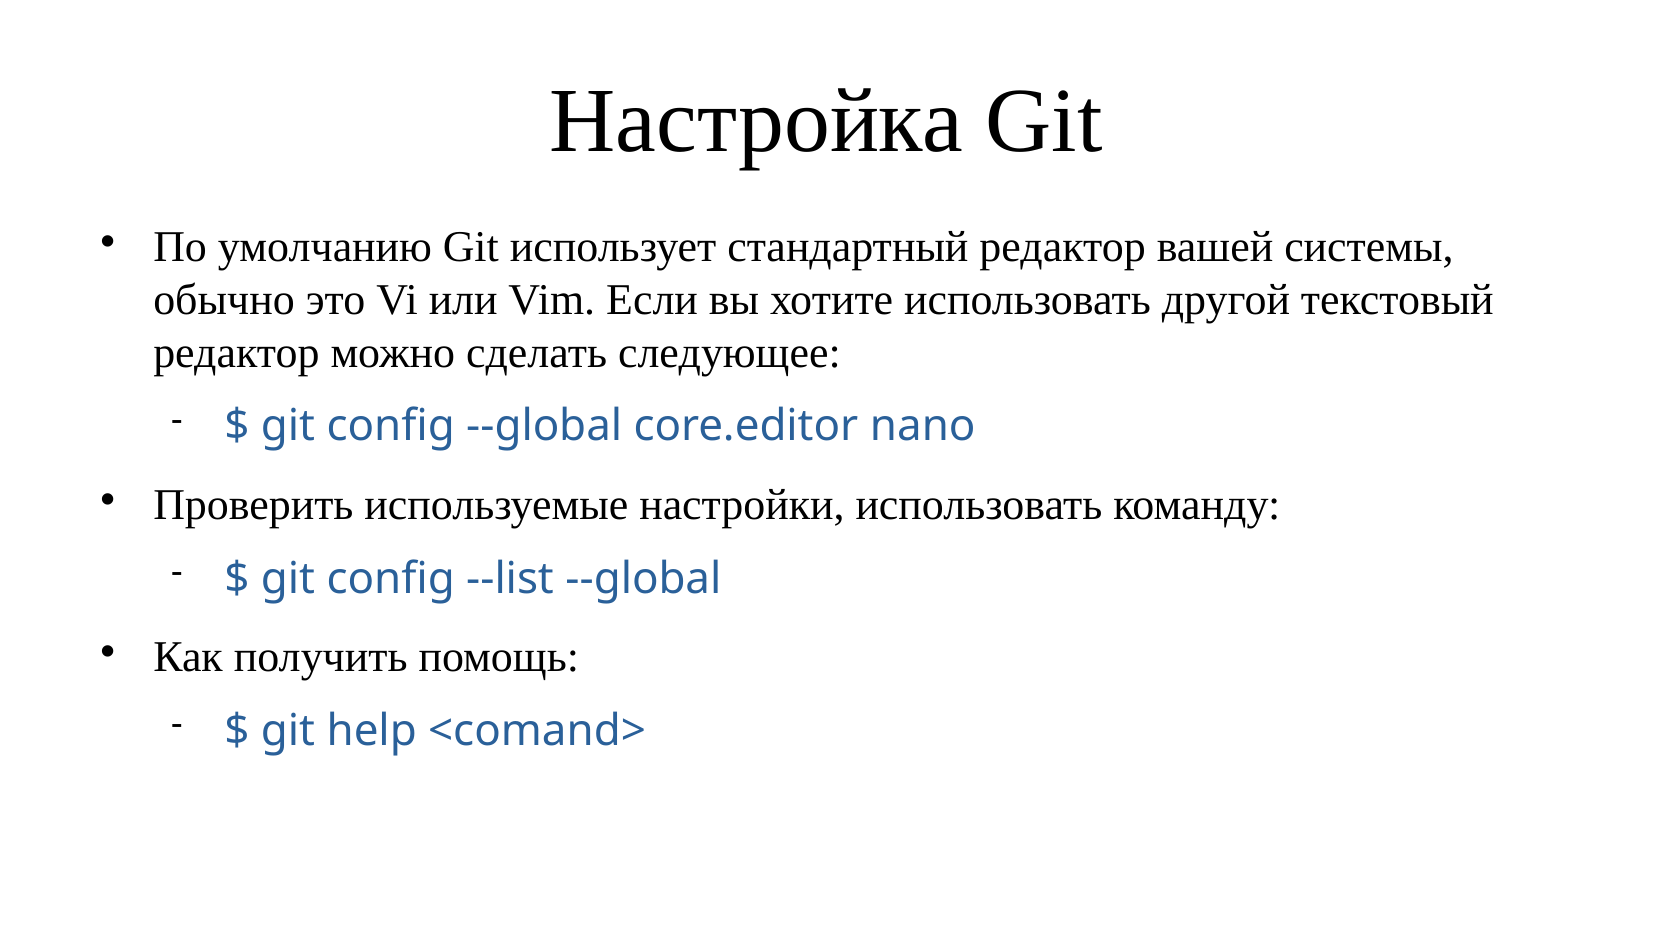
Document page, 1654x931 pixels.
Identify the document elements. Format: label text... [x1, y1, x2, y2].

text_box По умолчанию Git использует стандартный редактор вашей системы, обычно это Vi или Vim. Если вы хотите использовать другой текстовый редактор можно сделать следующее: $ git config --global core.editor nano Проверить используемые настройки, использовать команду: $ git config --list --global Как получить помощь: $ git help <comand> [82, 217, 1571, 757]
text_box Настройка Git [82, 37, 1571, 193]
